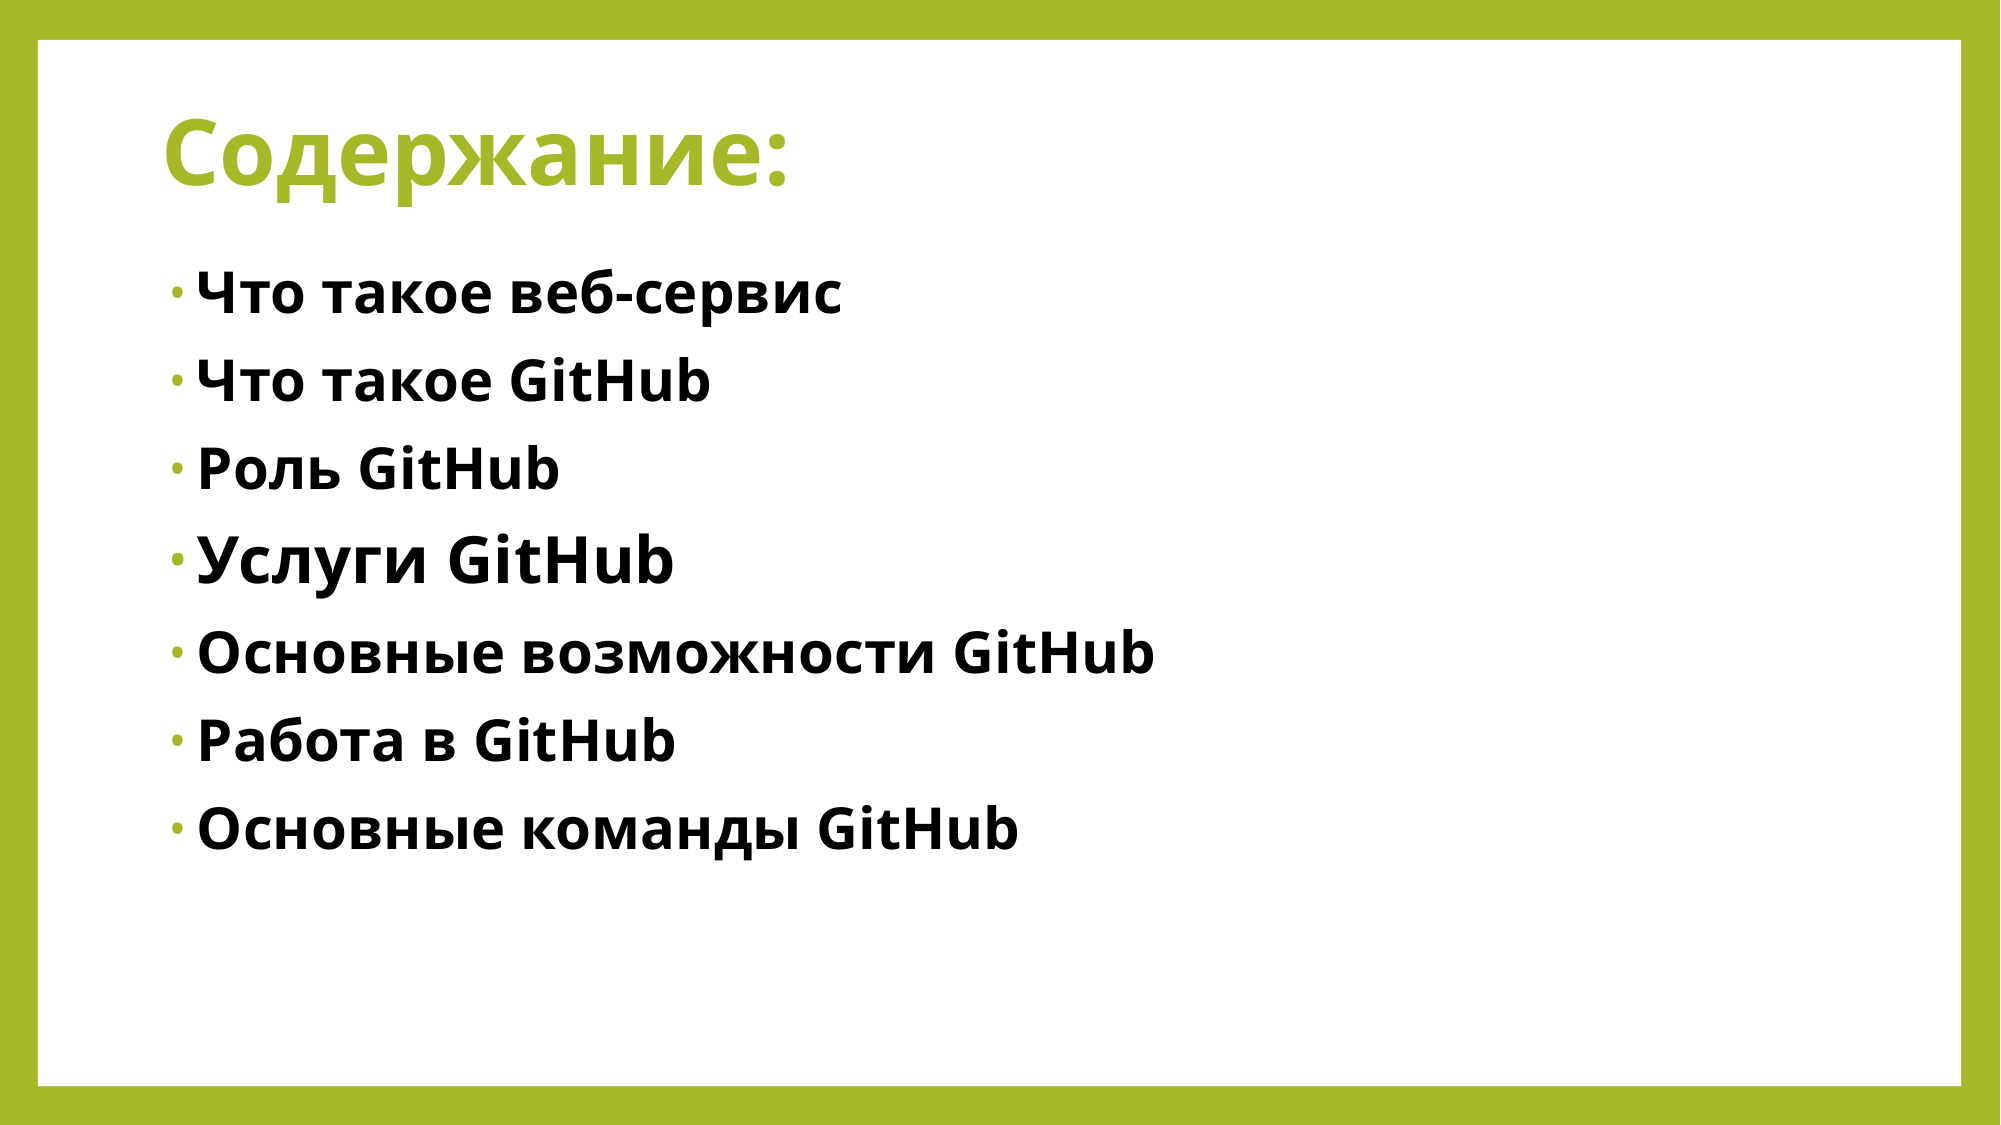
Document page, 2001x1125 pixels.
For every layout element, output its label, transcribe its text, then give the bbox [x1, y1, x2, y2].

list Что такое веб-сервис Что такое GitHub Роль GitHub Услуги GitHub Основные возможности GitHub Работа в GitHub Основные команды GitHub [146, 256, 1767, 919]
title Содержание: [146, 45, 1767, 256]
